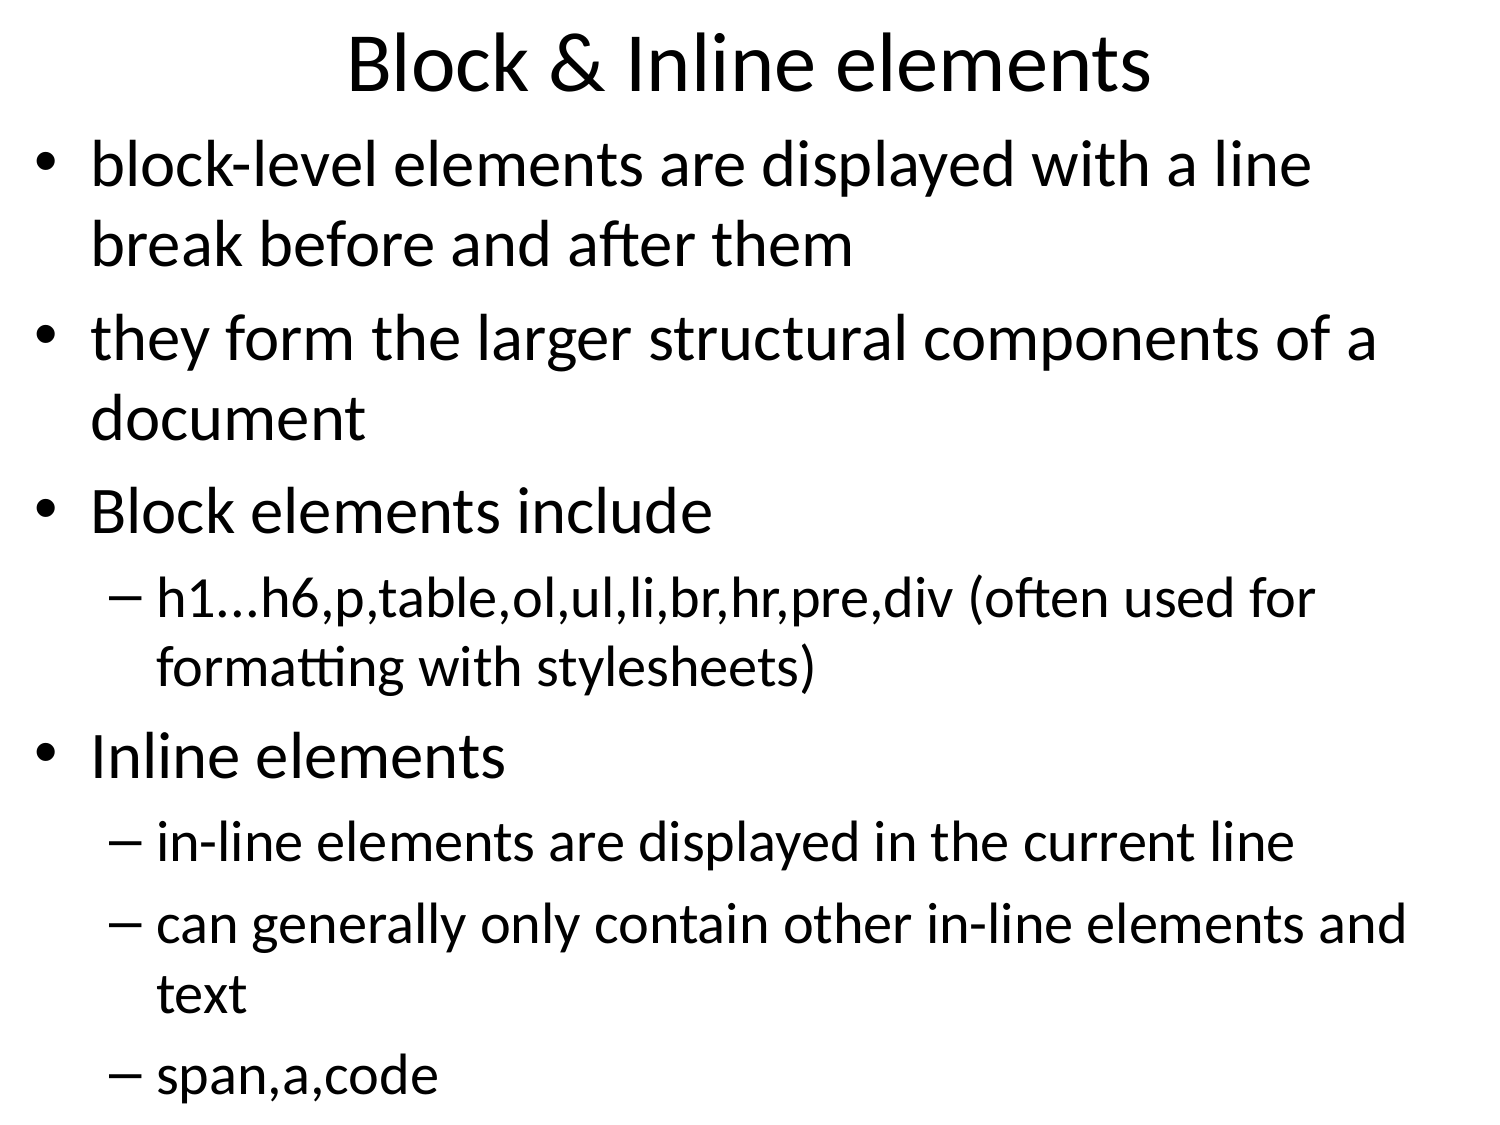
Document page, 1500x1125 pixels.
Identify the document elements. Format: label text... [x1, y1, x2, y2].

title Block & Inline elements [75, 0, 1425, 112]
list block-level elements are displayed with a line break before and after them they form the larger structural components of a document Block elements include h1...h6,p,table,ol,ul,li,br,hr,pre,div (often used for formatting with stylesheets) Inline elements in-line elements are displayed in the current line can generally only contain other in-line elements and text span,a,code [19, 112, 1481, 1125]
